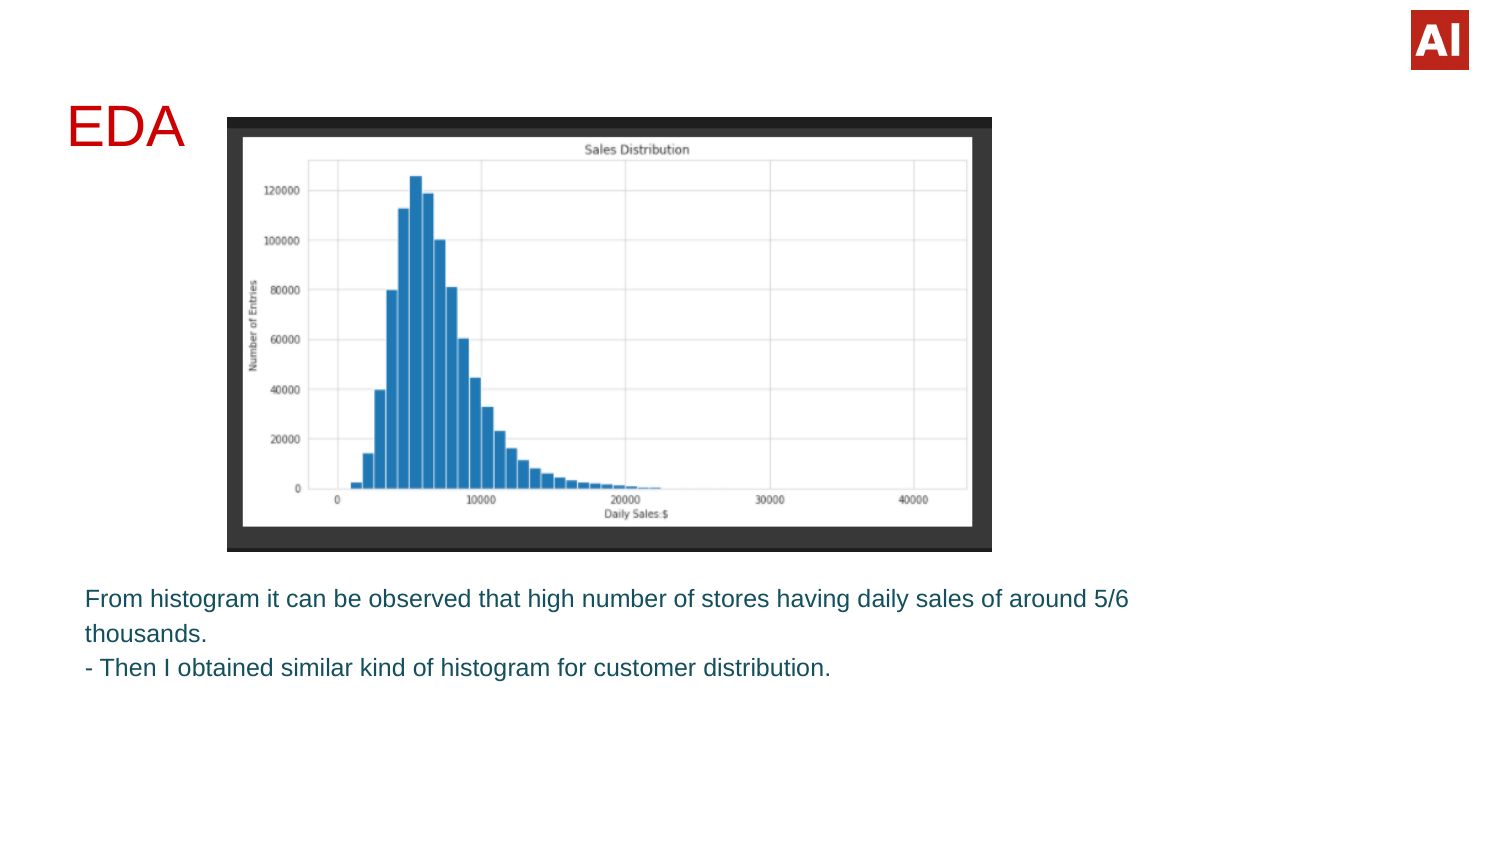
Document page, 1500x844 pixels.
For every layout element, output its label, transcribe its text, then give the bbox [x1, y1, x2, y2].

picture [1411, 10, 1469, 70]
list From histogram it can be observed that high number of stores having daily sales of around 5/6 thousands. - Then I obtained similar kind of histogram for customer distribution. [51, 189, 1449, 750]
picture [226, 117, 992, 552]
title EDA [51, 72, 1449, 167]
